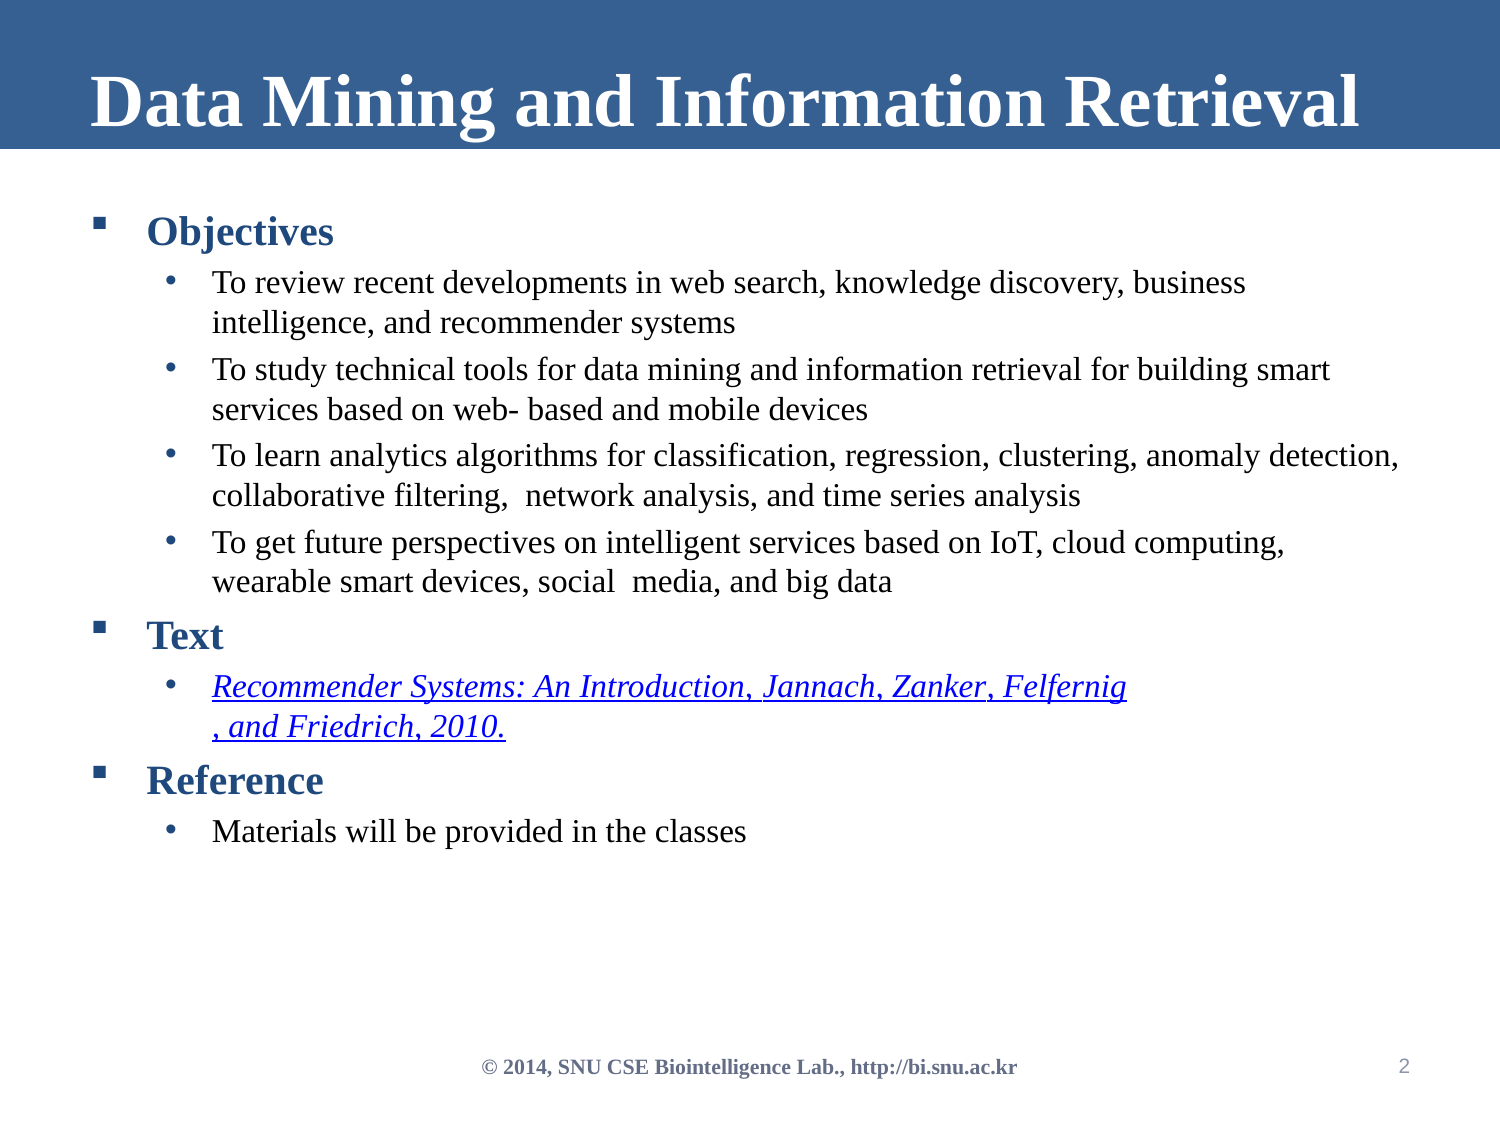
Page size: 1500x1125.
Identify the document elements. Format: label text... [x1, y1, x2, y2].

footer © 2014, SNU CSE Biointelligence Lab., http://bi.snu.ac.kr [425, 1035, 1074, 1096]
title Data Mining and Information Retrieval [75, 45, 1425, 149]
list Objectives To review recent developments in web search, knowledge discovery, business intelligence, and recommender systems To study technical tools for data mining and information retrieval for building smart services based on web- based and mobile devices To learn analytics algorithms for classification, regression, clustering, anomaly detection, collaborative filtering, network analysis, and time series analysis To get future perspectives on intelligent services based on IoT, cloud computing, wearable smart devices, social media, and big data Text Recommender Systems: An Introduction, Jannach, Zanker, Felfernig, and Friedrich, 2010. Reference Materials will be provided in the classes [75, 196, 1425, 997]
slide_number 2 [1074, 1035, 1425, 1096]
